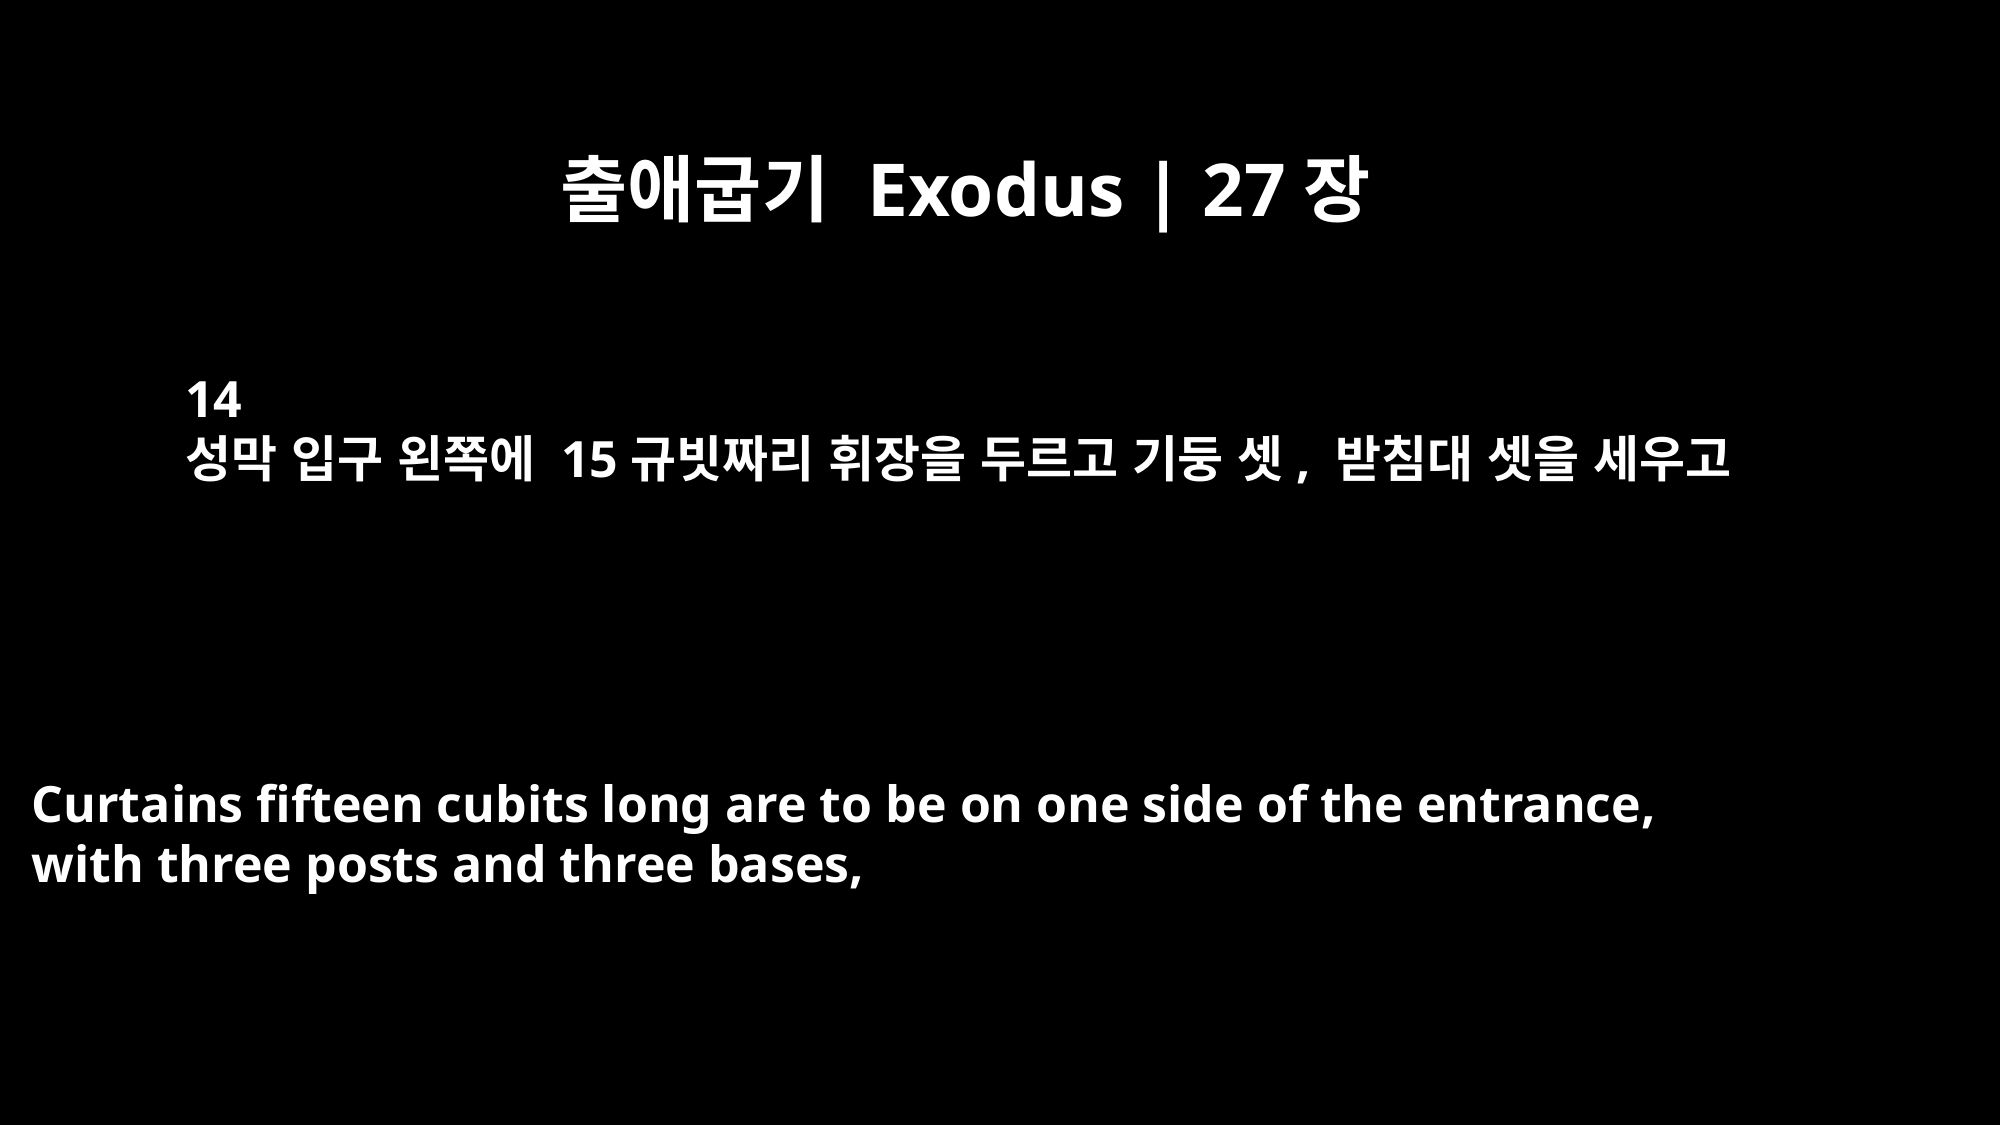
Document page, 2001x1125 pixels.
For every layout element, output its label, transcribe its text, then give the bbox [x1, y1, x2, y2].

text_box 14 성막 입구 왼쪽에 15규빗짜리 휘장을 두르고 기둥 셋, 받침대 셋을 세우고 [170, 359, 1747, 495]
text_box 출애굽기 Exodus | 27장 [545, 136, 1387, 239]
text_box Curtains fifteen cubits long are to be on one side of the entrance, with three posts and three bases, [17, 764, 1684, 900]
